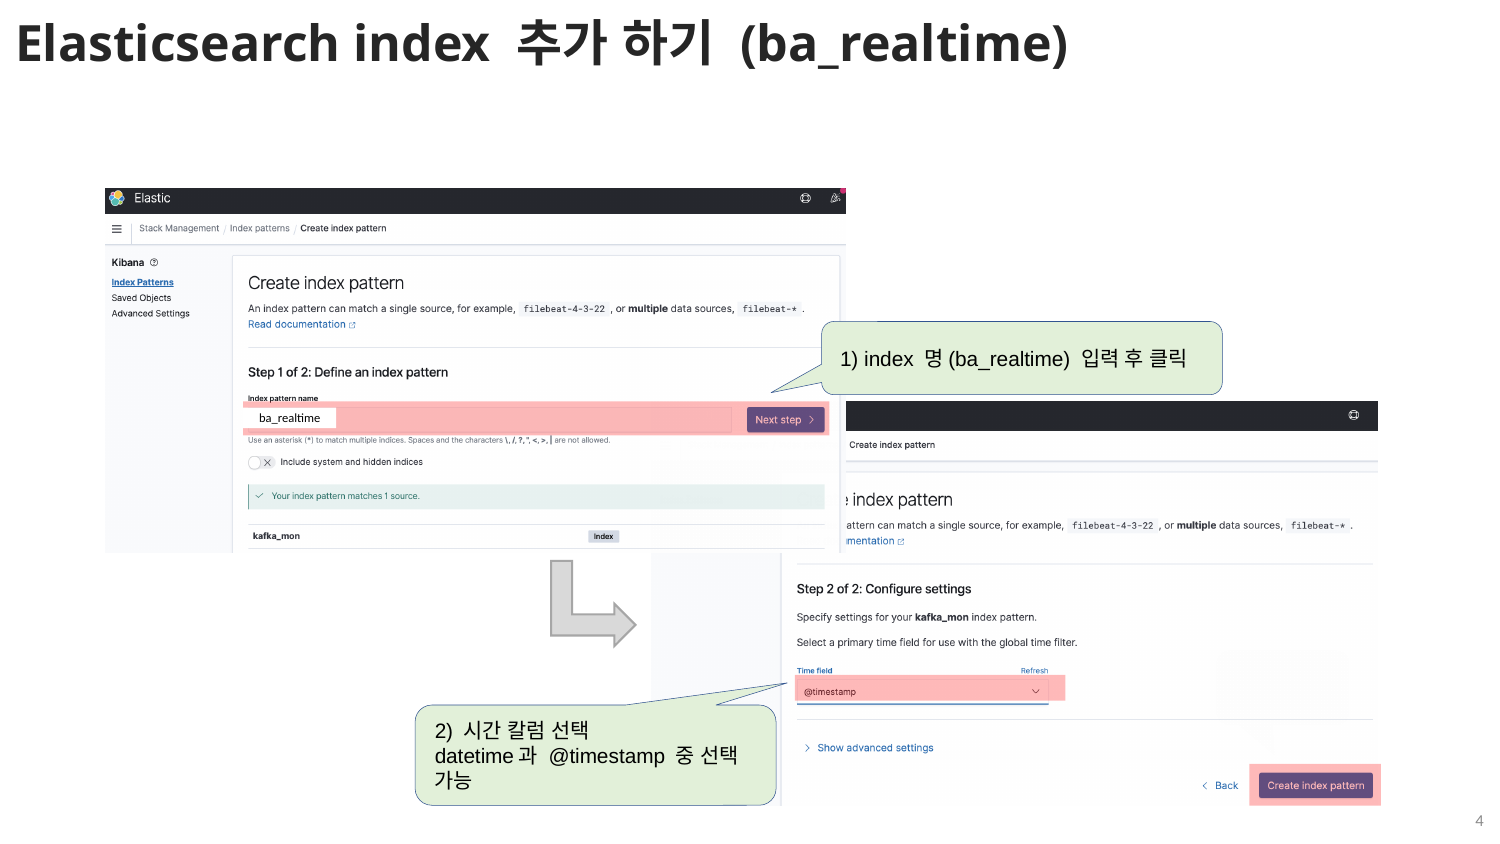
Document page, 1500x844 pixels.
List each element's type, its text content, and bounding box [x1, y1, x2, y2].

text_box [105, 188, 1381, 806]
slide_number 4 [1392, 797, 1499, 843]
title Elasticsearch index 추가 하기 (ba_realtime) [0, 0, 1500, 80]
